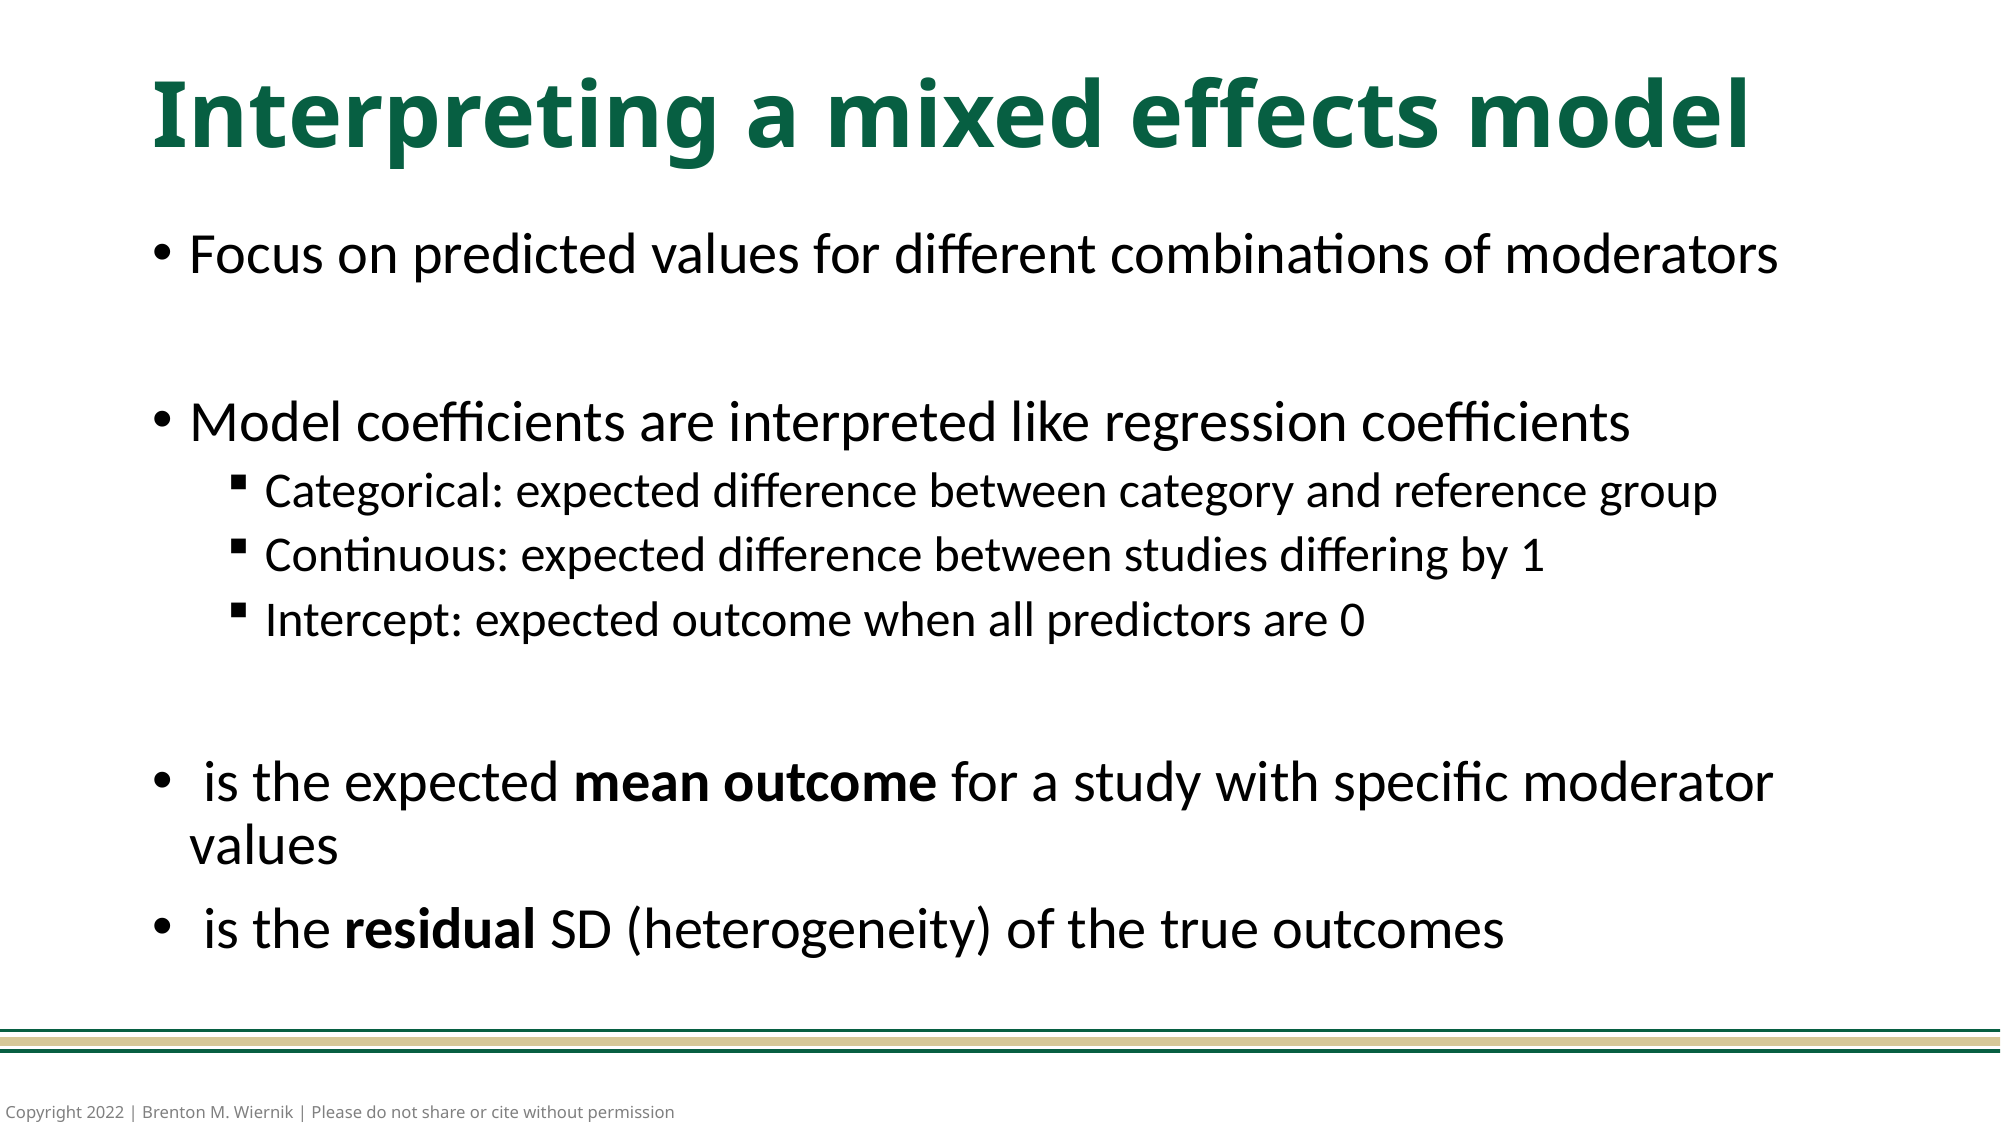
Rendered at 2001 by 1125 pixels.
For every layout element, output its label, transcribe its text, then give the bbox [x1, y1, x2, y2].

title Interpreting a mixed effects model [137, 59, 1863, 177]
